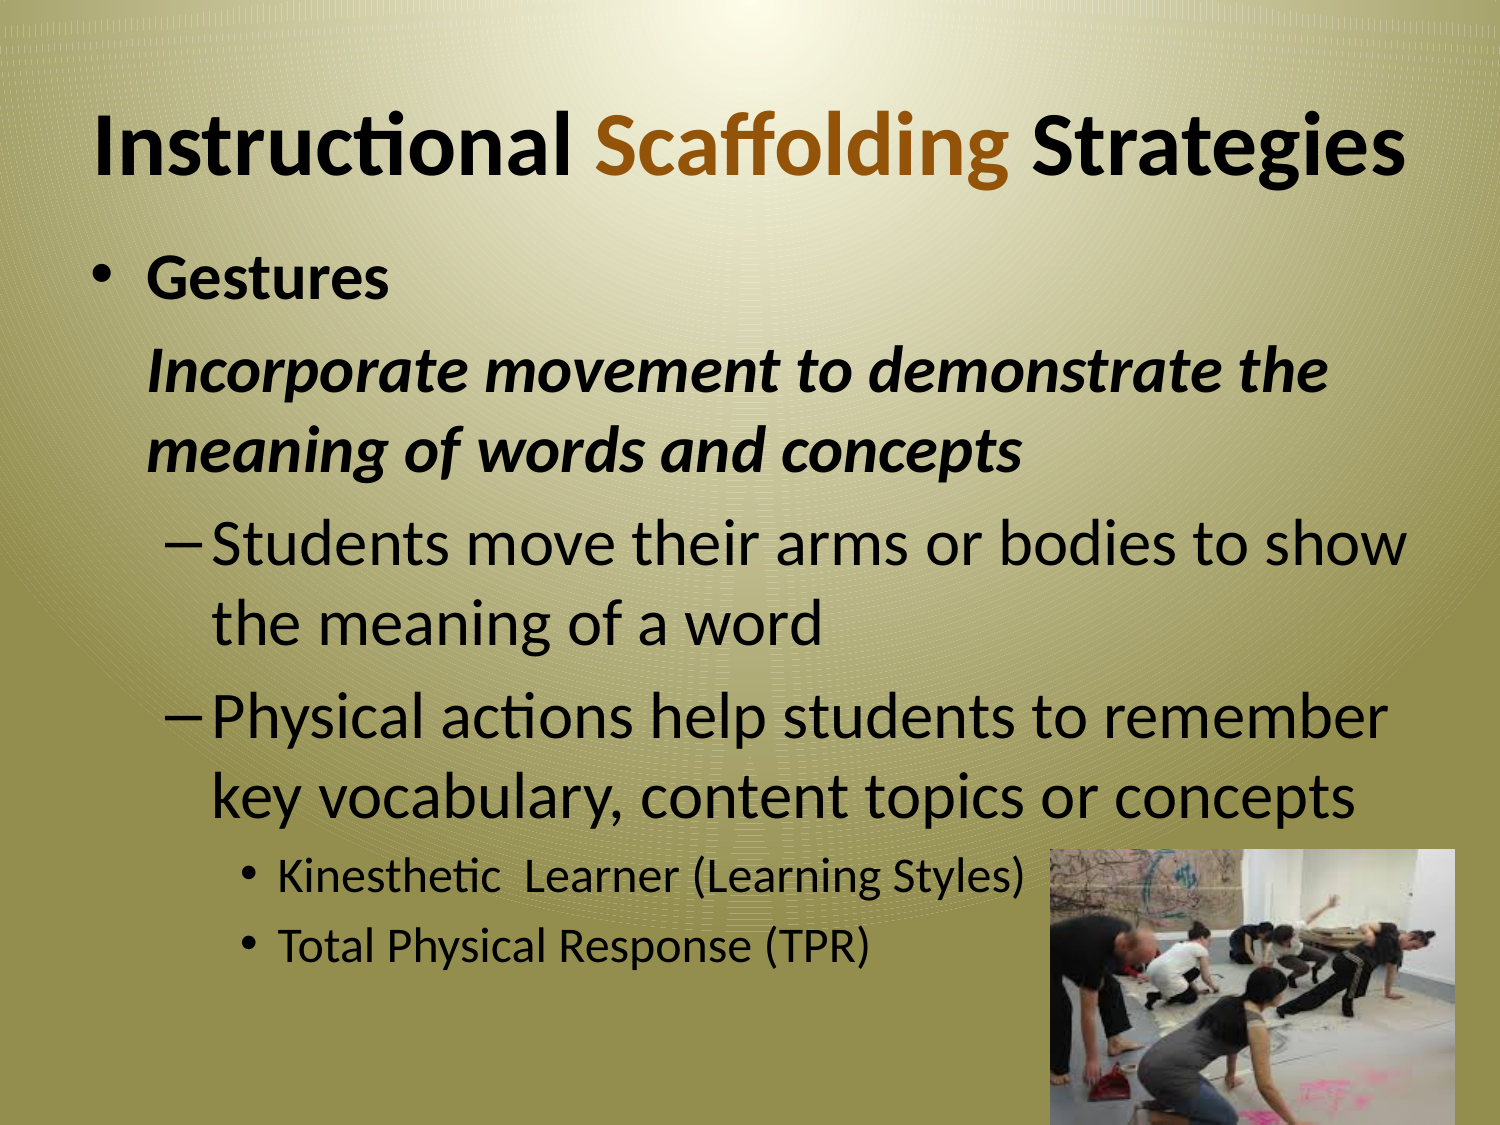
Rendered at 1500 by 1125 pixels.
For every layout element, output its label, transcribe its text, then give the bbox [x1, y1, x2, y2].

title Instructional Scaffolding Strategies [75, 45, 1425, 224]
picture [1049, 849, 1455, 1125]
list Gestures Incorporate movement to demonstrate the meaning of words and concepts Students move their arms or bodies to show the meaning of a word Physical actions help students to remember key vocabulary, content topics or concepts Kinesthetic Learner (Learning Styles) Total Physical Response (TPR) [75, 224, 1500, 1125]
